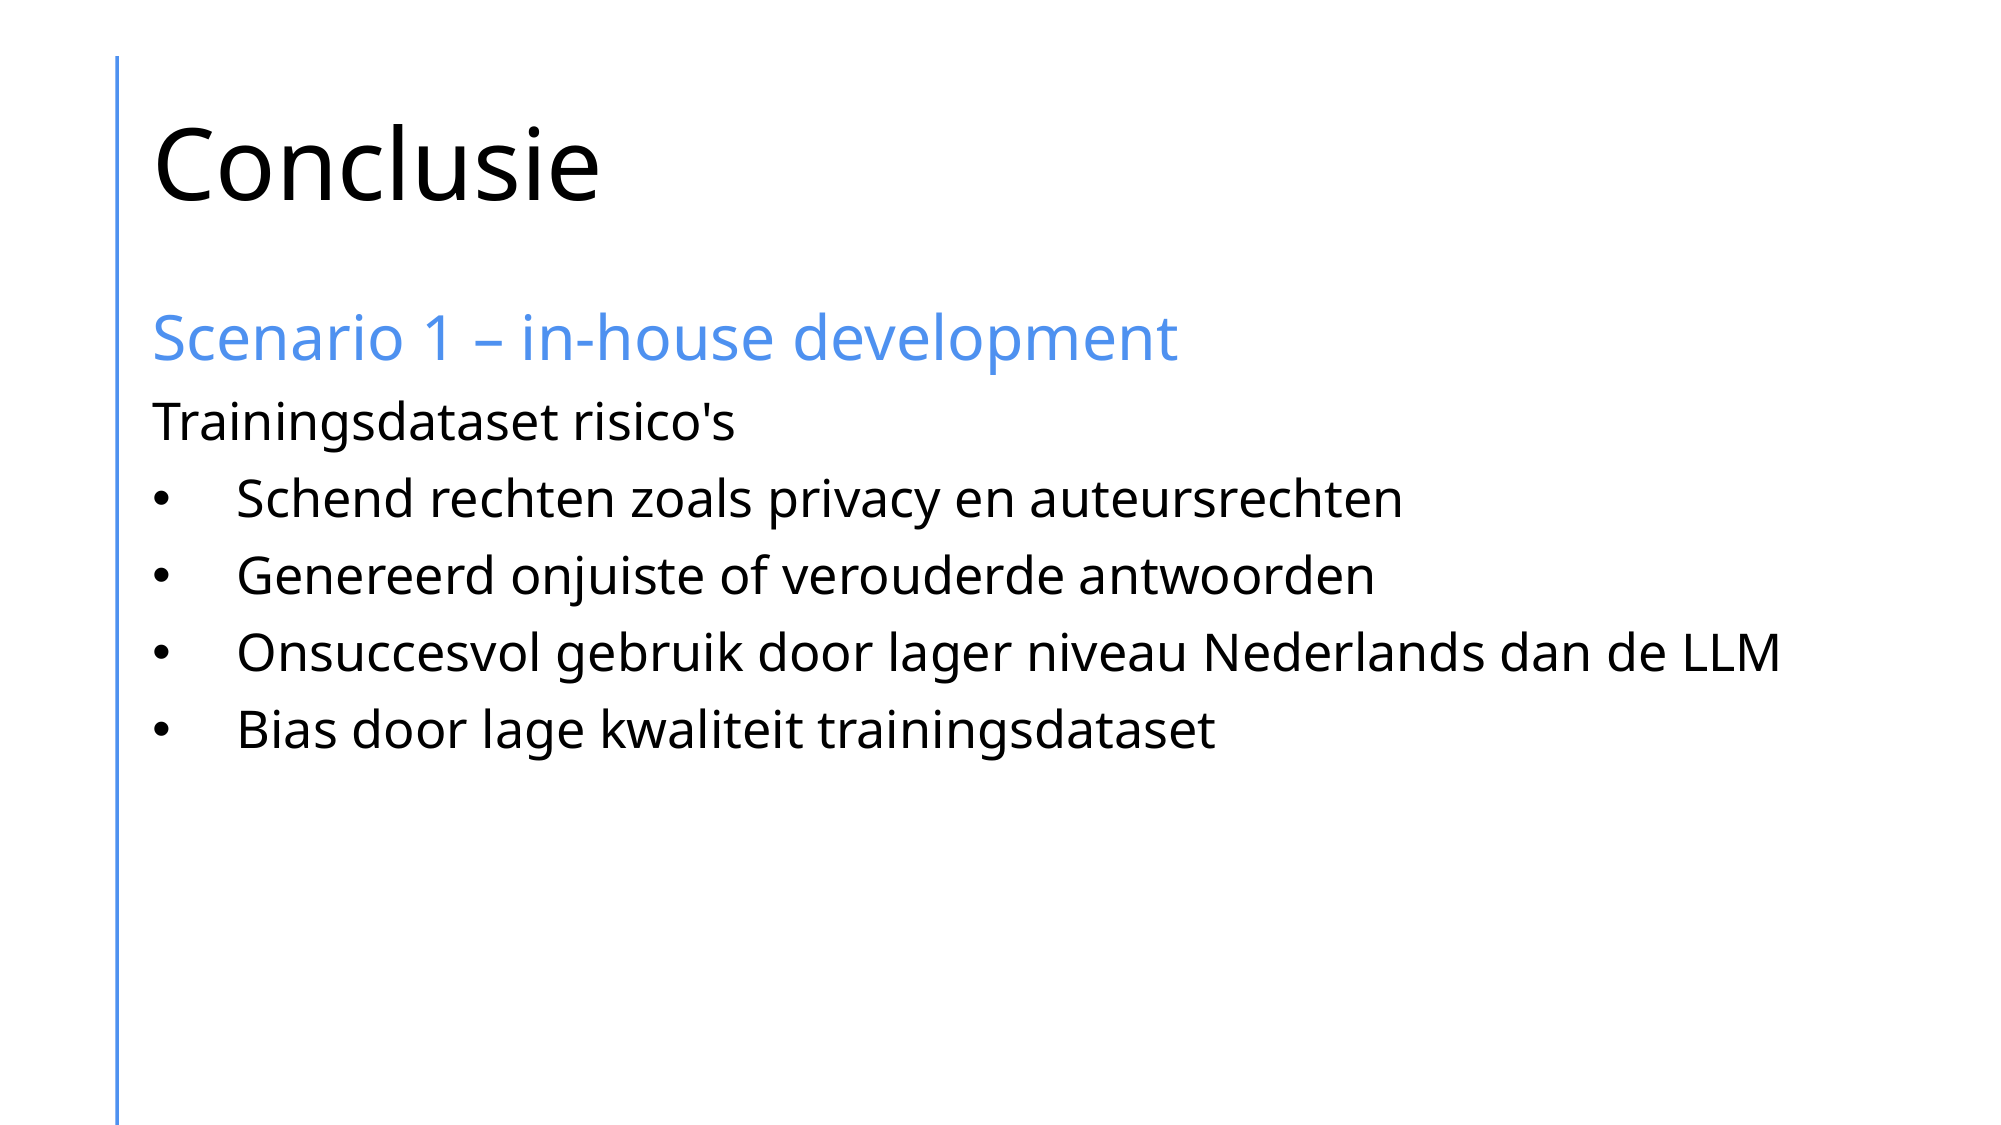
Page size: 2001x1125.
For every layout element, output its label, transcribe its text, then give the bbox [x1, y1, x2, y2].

list Scenario 1 – in-house development Trainingsdataset risico's Schend rechten zoals privacy en auteursrechten Genereerd onjuiste of verouderde antwoorden Onsuccesvol gebruik door lager niveau Nederlands dan de LLM Bias door lage kwaliteit trainingsdataset [137, 299, 1863, 1014]
title Conclusie [137, 59, 1863, 278]
